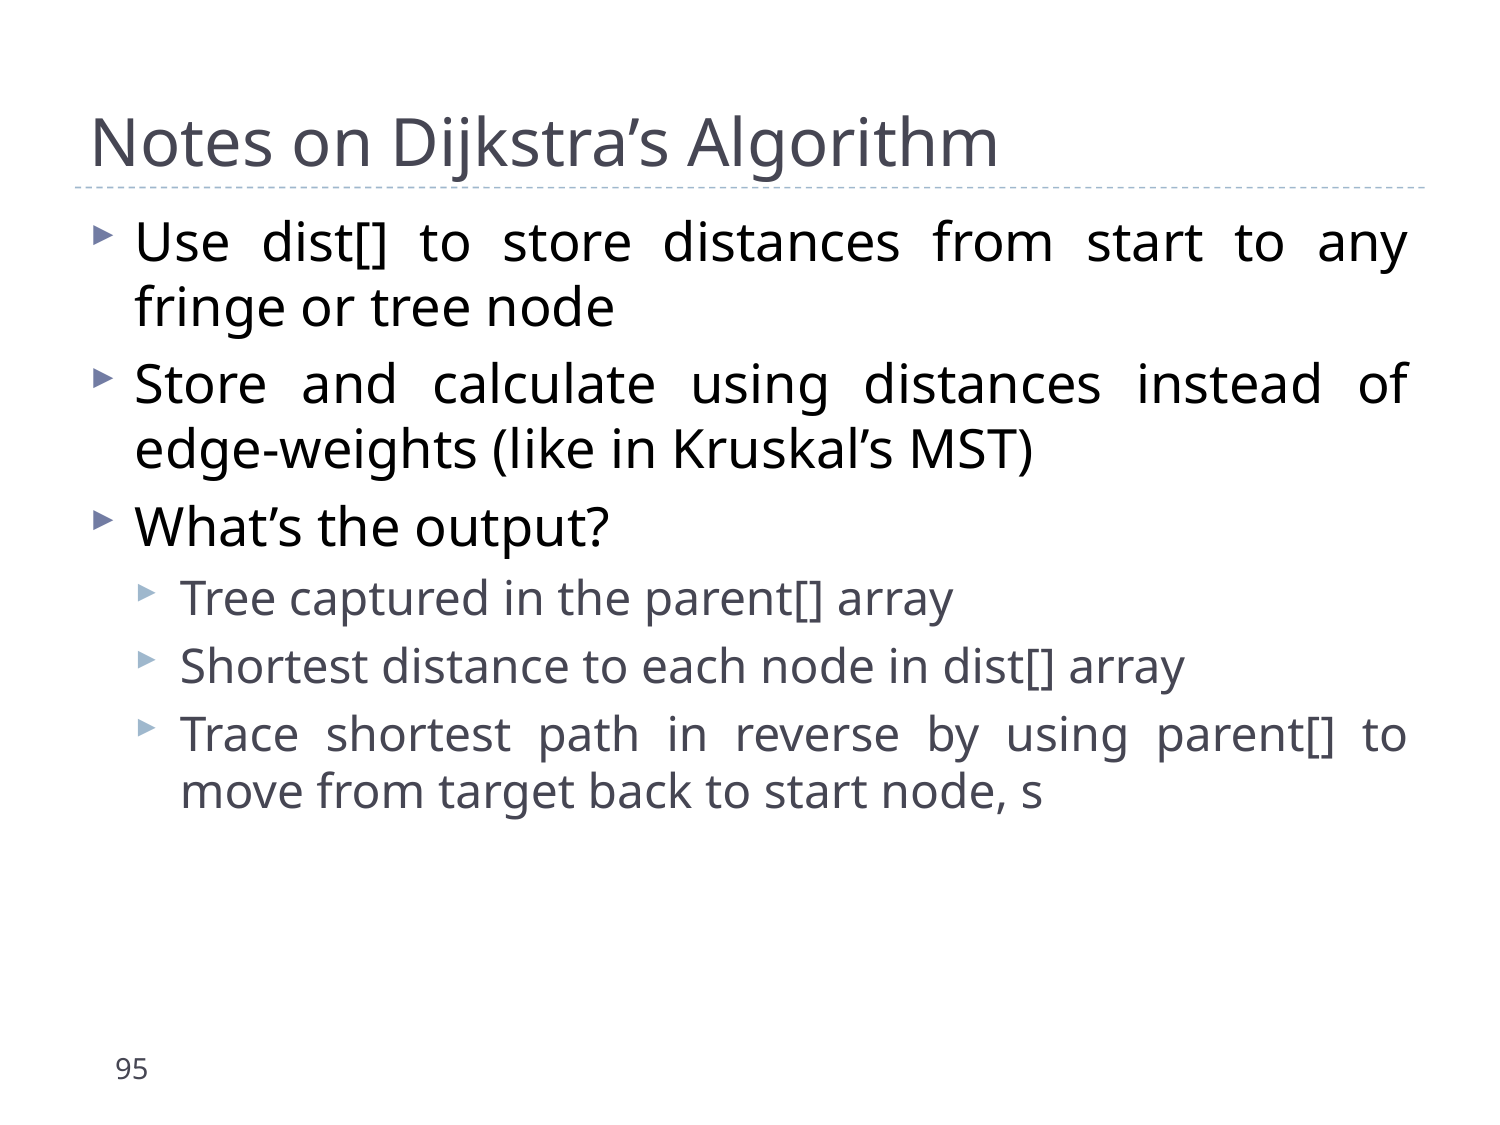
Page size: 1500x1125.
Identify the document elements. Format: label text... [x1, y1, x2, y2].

list Use dist[] to store distances from start to any fringe or tree node Store and calculate using distances instead of edge-weights (like in Kruskal’s MST) What’s the output? Tree captured in the parent[] array Shortest distance to each node in dist[] array Trace shortest path in reverse by using parent[] to move from target back to start node, s [75, 200, 1425, 1010]
slide_number 95 [100, 1042, 426, 1103]
title Notes on Dijkstra’s Algorithm [75, 24, 1425, 188]
